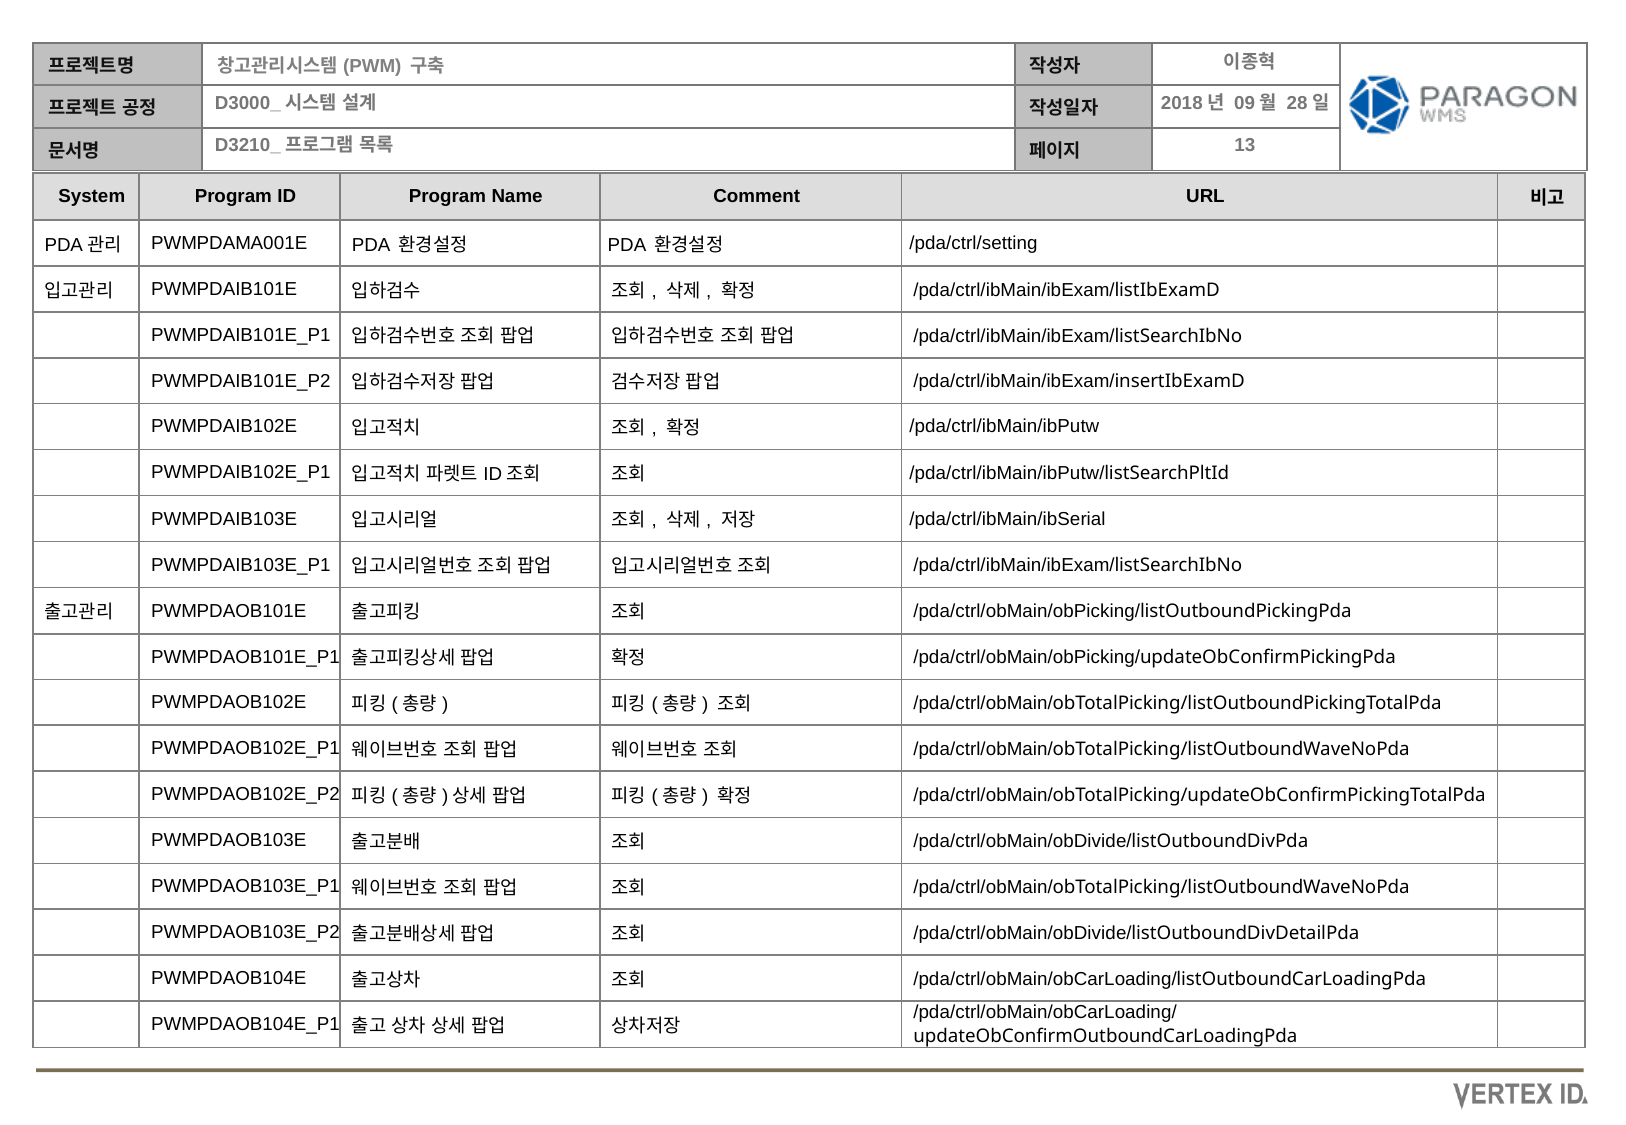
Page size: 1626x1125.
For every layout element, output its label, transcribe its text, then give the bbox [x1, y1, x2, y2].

table_cell /pda/ctrl/obMain/obCarLoading/updateObConfirmOutboundCarLoadingPda [902, 1002, 1497, 1047]
table_cell 조회 [601, 910, 901, 954]
table_cell /pda/ctrl/ibMain/ibSerial [902, 496, 1497, 541]
table_cell [34, 450, 138, 495]
table_cell 출고분배 [341, 818, 599, 863]
table_cell PWMPDAIB103E [140, 496, 339, 541]
table_cell 상차저장 [601, 1002, 901, 1047]
table_cell 조회 [601, 956, 901, 1000]
table_cell 입고적치 [341, 404, 599, 449]
table_cell PWMPDAOB103E_P1 [140, 864, 339, 908]
table_cell PWMPDAIB103E_P1 [140, 542, 339, 587]
table_cell PWMPDAIB102E_P1 [140, 450, 339, 495]
table_cell 검수저장 팝업 [601, 359, 901, 403]
table_cell [34, 404, 138, 449]
table_cell [34, 680, 138, 724]
table_cell 입고시리얼 [341, 496, 599, 541]
table_cell 피킹(총량) [341, 680, 599, 724]
table_cell PWMPDAIB101E_P2 [140, 359, 339, 403]
table_cell /pda/ctrl/setting [902, 221, 1497, 265]
table_cell [34, 772, 138, 817]
table_cell [1498, 496, 1584, 541]
table_cell 조회 [601, 864, 901, 908]
table_cell PWMPDAOB101E [140, 588, 339, 633]
table_cell [34, 359, 138, 403]
table_cell [1498, 588, 1584, 633]
table_cell 피킹(총량) 조회 [601, 680, 901, 724]
table_cell [1498, 635, 1584, 679]
table_cell 웨이브번호 조회 팝업 [341, 726, 599, 770]
table_cell /pda/ctrl/obMain/obTotalPicking/updateObConfirmPickingTotalPda [902, 772, 1497, 817]
table_cell /pda/ctrl/ibMain/ibExam/listIbExamD [902, 267, 1497, 311]
table_cell 피킹(총량) 확정 [601, 772, 901, 817]
table_cell 출고상차 [341, 956, 599, 1000]
table_cell 출고피킹 [341, 588, 599, 633]
table_cell 입하검수번호 조회 팝업 [341, 313, 599, 357]
table_cell [1498, 910, 1584, 954]
table_cell PDA 환경설정 [601, 221, 901, 265]
table_cell [34, 864, 138, 908]
table_cell [34, 542, 138, 587]
table_cell 입하검수 [341, 267, 599, 311]
table_cell 입고시리얼번호 조회 [601, 542, 901, 587]
table_cell PWMPDAIB101E [140, 267, 339, 311]
table_cell PWMPDAOB103E_P2 [140, 910, 339, 954]
table_cell /pda/ctrl/obMain/obTotalPicking/listOutboundWaveNoPda [902, 864, 1497, 908]
table_cell [34, 313, 138, 357]
table_cell /pda/ctrl/ibMain/ibExam/listSearchIbNo [902, 542, 1497, 587]
table_cell [1498, 864, 1584, 908]
table_cell [34, 956, 138, 1000]
table_cell PWMPDAOB102E_P1 [140, 726, 339, 770]
table_cell [1498, 1002, 1584, 1047]
table_cell [1498, 772, 1584, 817]
table_cell 출고피킹상세 팝업 [341, 635, 599, 679]
table_cell PWMPDAOB102E_P2 [140, 772, 339, 817]
table_cell 입하검수번호 조회 팝업 [601, 313, 901, 357]
table_cell 조회 [601, 818, 901, 863]
table_cell 웨이브번호 조회 팝업 [341, 864, 599, 908]
table_cell [1498, 956, 1584, 1000]
table_cell PWMPDAOB103E [140, 818, 339, 863]
table_cell [34, 910, 138, 954]
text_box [1126, 42, 1368, 122]
table_cell /pda/ctrl/obMain/obTotalPicking/listOutboundPickingTotalPda [902, 680, 1497, 724]
table_cell [34, 635, 138, 679]
table_cell [1498, 221, 1584, 265]
table_cell /pda/ctrl/obMain/obPicking/listOutboundPickingPda [902, 588, 1497, 633]
table_cell PDA 환경설정 [341, 221, 599, 265]
table_cell 출고분배상세 팝업 [341, 910, 599, 954]
table_cell 출고관리 [34, 588, 138, 633]
table_cell 웨이브번호 조회 [601, 726, 901, 770]
table_cell /pda/ctrl/ibMain/ibPutw [902, 404, 1497, 449]
table_cell PWMPDAOB102E [140, 680, 339, 724]
table_cell /pda/ctrl/ibMain/ibPutw/listSearchPltId [902, 450, 1497, 495]
table_cell 조회 [601, 450, 901, 495]
table_cell [1498, 726, 1584, 770]
table_header System [34, 174, 138, 219]
table_cell [1498, 680, 1584, 724]
table_cell [1498, 313, 1584, 357]
table_cell /pda/ctrl/ibMain/ibExam/insertIbExamD [902, 359, 1497, 403]
table_header URL [902, 174, 1497, 219]
table_cell 입고관리 [34, 267, 138, 311]
table_cell [34, 496, 138, 541]
table_cell 조회, 확정 [601, 404, 901, 449]
table_cell 확정 [601, 635, 901, 679]
table_cell PWMPDAOB101E_P1 [140, 635, 339, 679]
table_cell PWMPDAIB101E_P1 [140, 313, 339, 357]
table_cell [34, 818, 138, 863]
table_cell /pda/ctrl/obMain/obDivide/listOutboundDivPda [902, 818, 1497, 863]
table_cell /pda/ctrl/obMain/obDivide/listOutboundDivDetailPda [902, 910, 1497, 954]
table_header Program Name [341, 174, 599, 219]
table_cell /pda/ctrl/ibMain/ibExam/listSearchIbNo [902, 313, 1497, 357]
table_cell [34, 726, 138, 770]
table_cell PWMPDAOB104E_P1 [140, 1002, 339, 1047]
table_cell [1498, 450, 1584, 495]
table_cell /pda/ctrl/obMain/obTotalPicking/listOutboundWaveNoPda [902, 726, 1497, 770]
table_cell 조회, 삭제, 확정 [601, 267, 901, 311]
table_header Comment [601, 174, 901, 219]
table_cell [1498, 542, 1584, 587]
table_cell PWMPDAIB102E [140, 404, 339, 449]
table_header 비고 [1498, 174, 1584, 219]
table_cell [1498, 267, 1584, 311]
table_cell 출고 상차 상세 팝업 [341, 1002, 599, 1047]
table_cell 입고적치 파렛트ID조회 [341, 450, 599, 495]
table_cell 입고시리얼번호 조회 팝업 [341, 542, 599, 587]
table_cell PWMPDAMA001E [140, 221, 339, 265]
table_cell PDA관리 [34, 221, 138, 265]
table_cell 조회 [601, 588, 901, 633]
table_cell [1498, 359, 1584, 403]
table_cell [34, 1002, 138, 1047]
table_cell PWMPDAOB104E [140, 956, 339, 1000]
table_cell /pda/ctrl/obMain/obPicking/updateObConfirmPickingPda [902, 635, 1497, 679]
table_cell 입하검수저장 팝업 [341, 359, 599, 403]
picture [1344, 74, 1584, 137]
table_cell [1498, 818, 1584, 863]
table_cell 조회, 삭제, 저장 [601, 496, 901, 541]
table_cell 피킹(총량)상세 팝업 [341, 772, 599, 817]
table_header Program ID [140, 174, 339, 219]
table_cell /pda/ctrl/obMain/obCarLoading/listOutboundCarLoadingPda [902, 956, 1497, 1000]
table_cell [1498, 404, 1584, 449]
